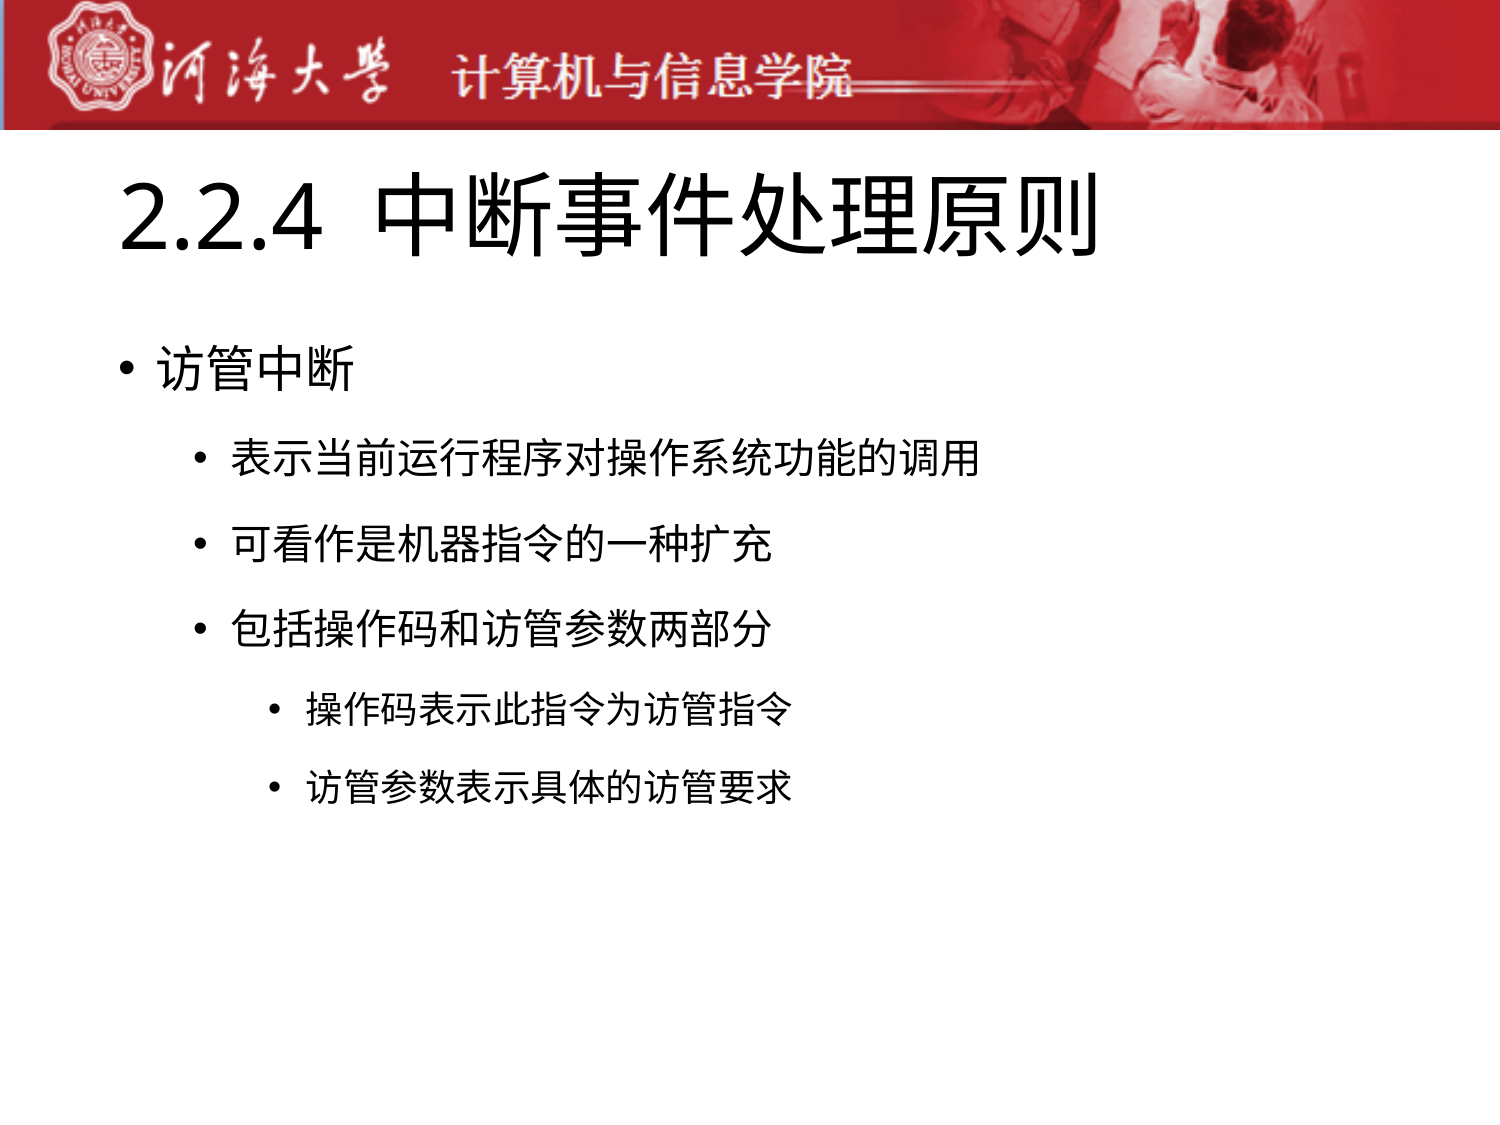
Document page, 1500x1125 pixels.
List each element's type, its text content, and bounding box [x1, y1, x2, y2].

picture [0, 0, 1500, 130]
list 访管中断 表示当前运行程序对操作系统功能的调用 可看作是机器指令的一种扩充 包括操作码和访管参数两部分 操作码表示此指令为访管指令 访管参数表示具体的访管要求 [103, 299, 1397, 1014]
title 2.2.4 中断事件处理原则 [103, 59, 1397, 278]
